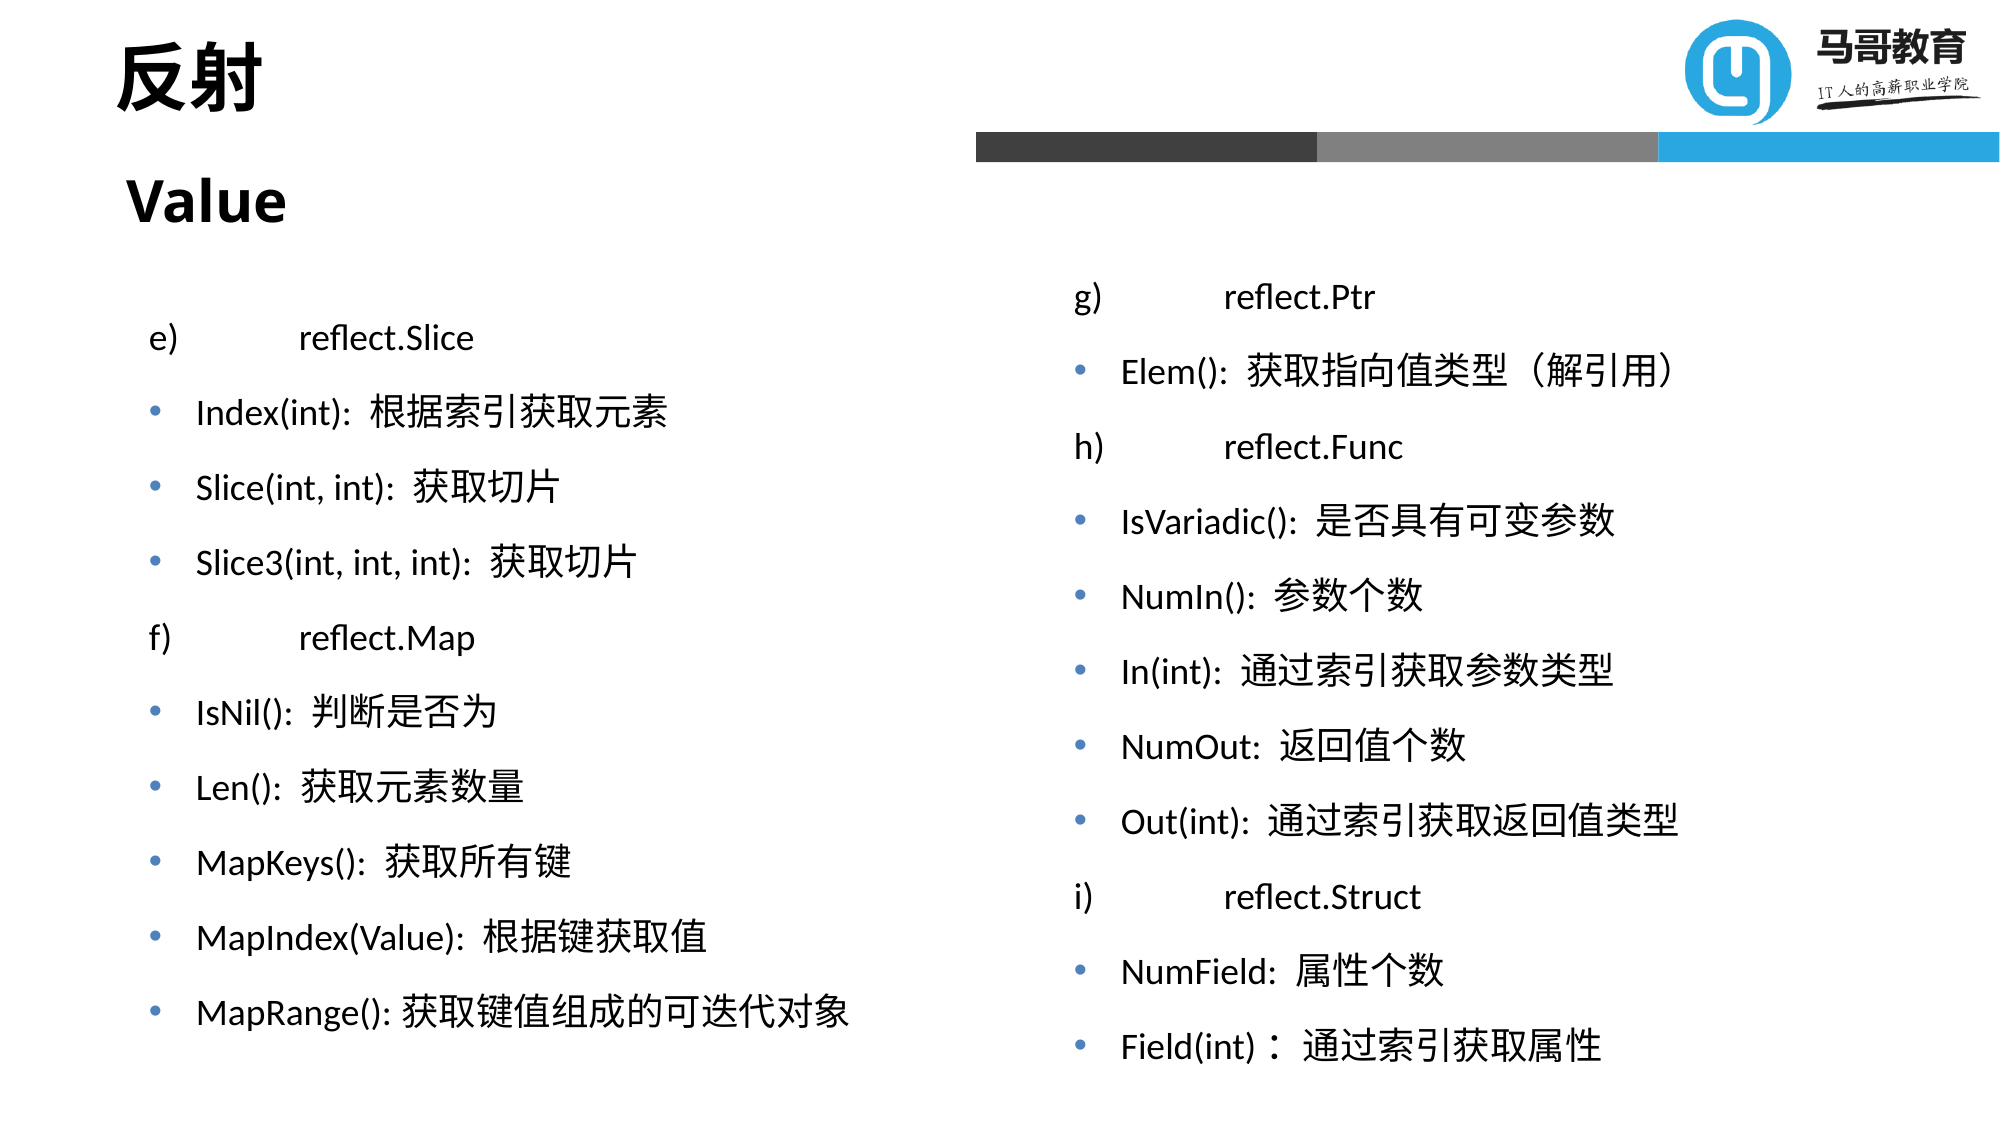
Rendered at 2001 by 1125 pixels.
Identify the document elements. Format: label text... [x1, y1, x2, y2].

title 反射 [99, 27, 1274, 124]
text_box e) reflect.Slice Index(int): 根据索引获取元素 Slice(int, int): 获取切片 Slice3(int, int, int): 获取切片 f) reflect.Map IsNil(): 判断是否为 Len(): 获取元素数量 MapKeys(): 获取所有键 MapIndex(Value): 根据键获取值 MapRange():获取键值组成的可迭代对象 [68, 283, 993, 1125]
picture [1671, 0, 2001, 206]
text_box Value [111, 156, 2000, 242]
text_box g) reflect.Ptr Elem(): 获取指向值类型（解引用） h) reflect.Func IsVariadic(): 是否具有可变参数 NumIn(): 参数个数 In(int): 通过索引获取参数类型 NumOut: 返回值个数 Out(int): 通过索引获取返回值类型 i) reflect.Struct NumField: 属性个数 Field(int)：通过索引获取属性 [993, 242, 2000, 1125]
